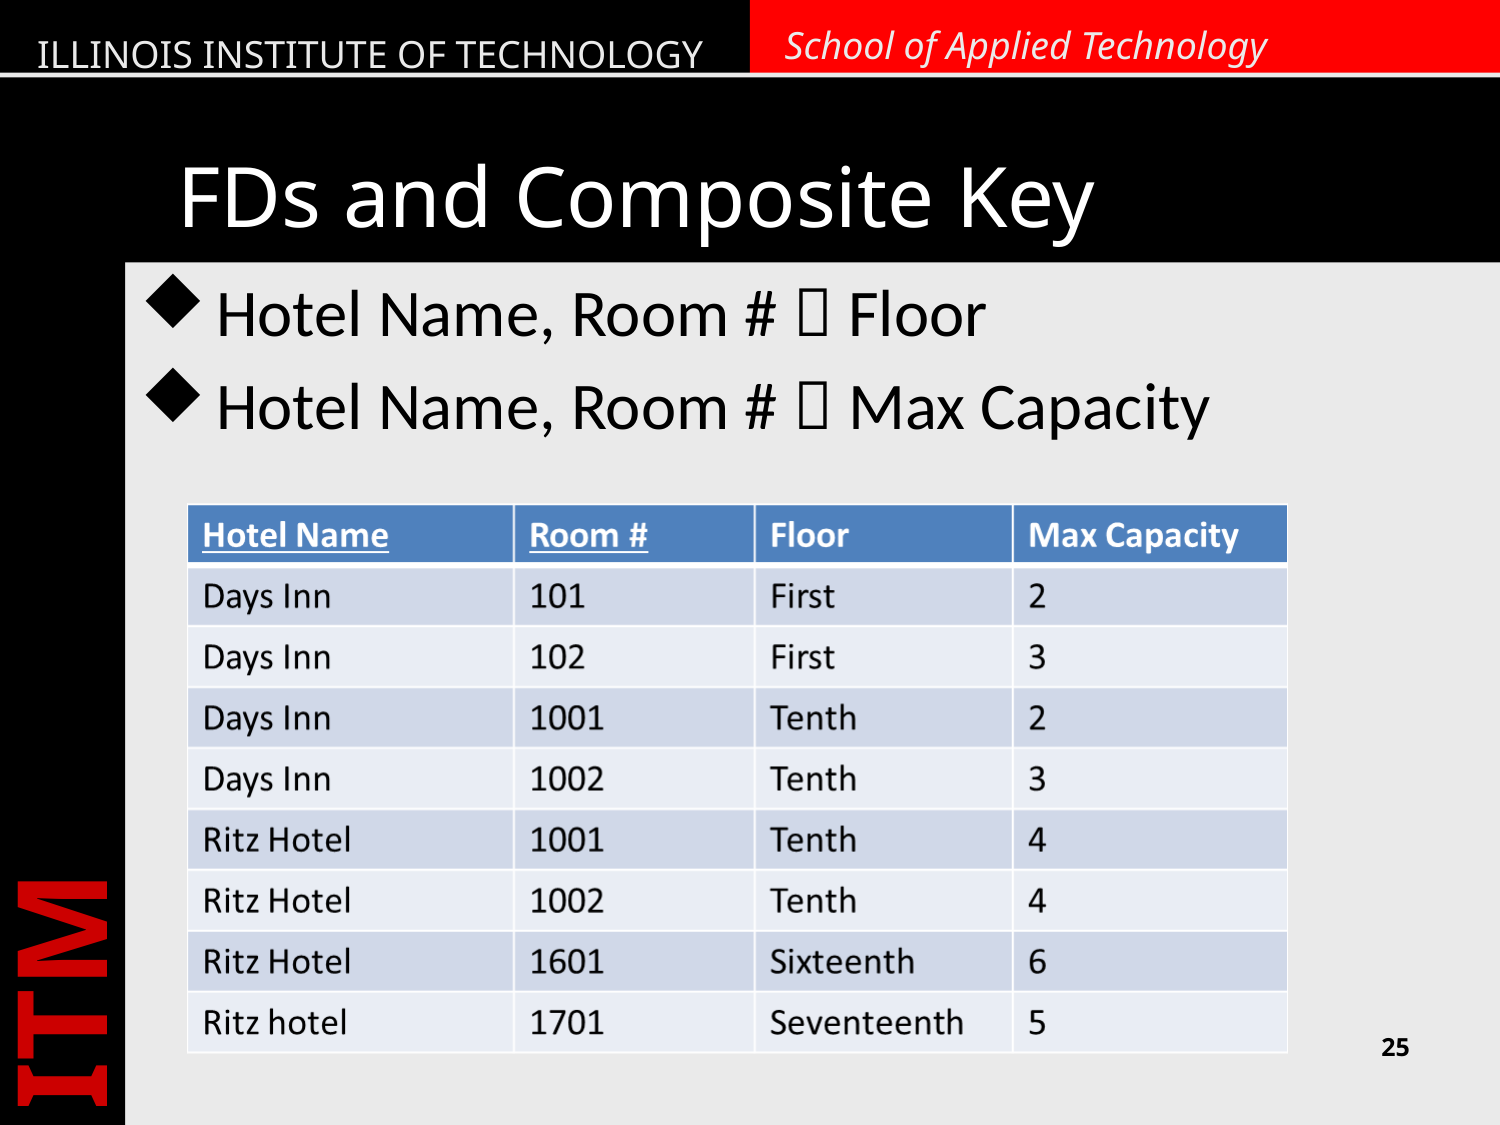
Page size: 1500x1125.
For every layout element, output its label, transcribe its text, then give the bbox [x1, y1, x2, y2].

title FDs and Composite Key [162, 124, 1426, 262]
picture [187, 499, 1288, 1069]
slide_number 25 [1074, 1024, 1426, 1103]
list Hotel Name, Room #  Floor Hotel Name, Room #  Max Capacity [124, 262, 1426, 1006]
